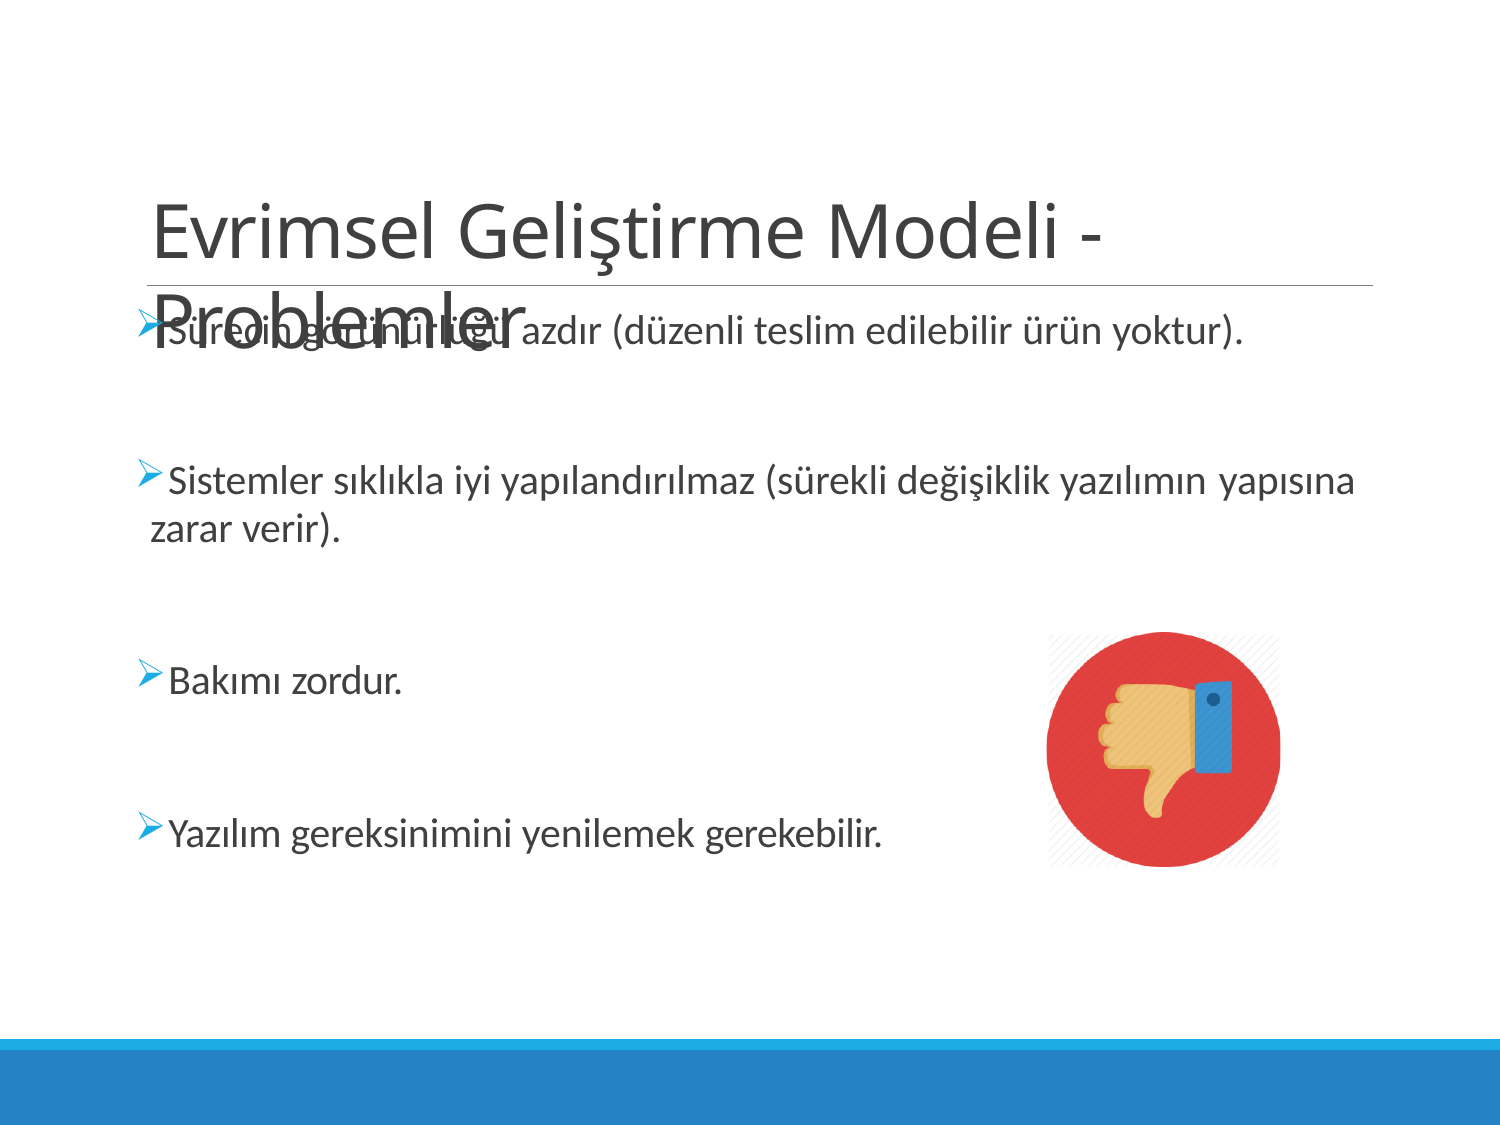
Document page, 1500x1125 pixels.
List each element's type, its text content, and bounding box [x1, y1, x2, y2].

title Evrimsel Geliştirme Modeli - Problemler [147, 181, 1309, 300]
text_box Sürecin görünürlüğü azdır (düzenli teslim edilebilir ürün yoktur). Sistemler sıklıkla iyi yapılandırılmaz (sürekli değişiklik yazılımın yapısına zarar verir). Bakımı zordur. Yazılım gereksinimini yenilemek gerekebilir. [132, 300, 1366, 856]
text_box [1046, 632, 1281, 867]
